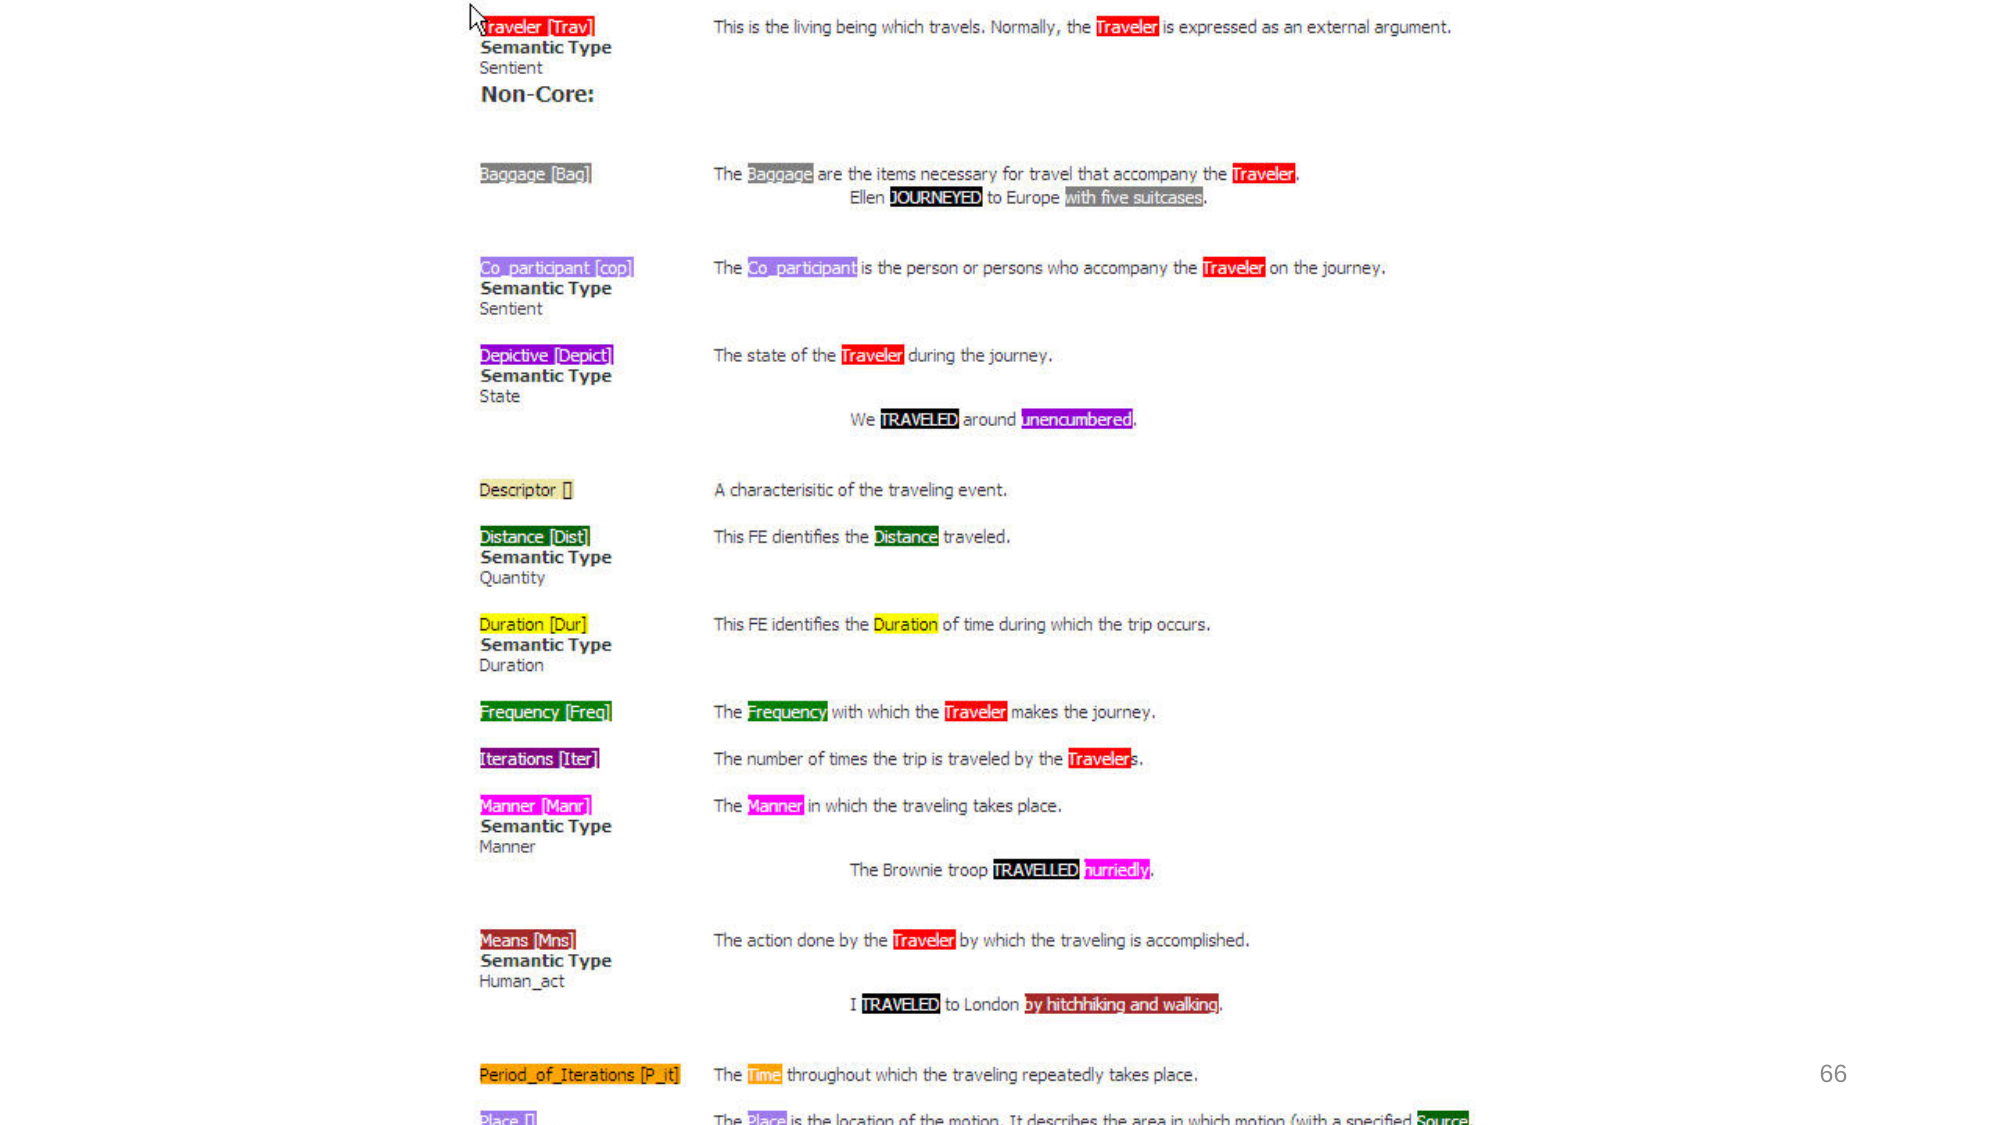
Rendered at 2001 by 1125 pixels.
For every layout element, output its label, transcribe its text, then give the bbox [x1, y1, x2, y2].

slide_number 66 [1513, 1042, 1863, 1103]
picture [462, 0, 1513, 1125]
